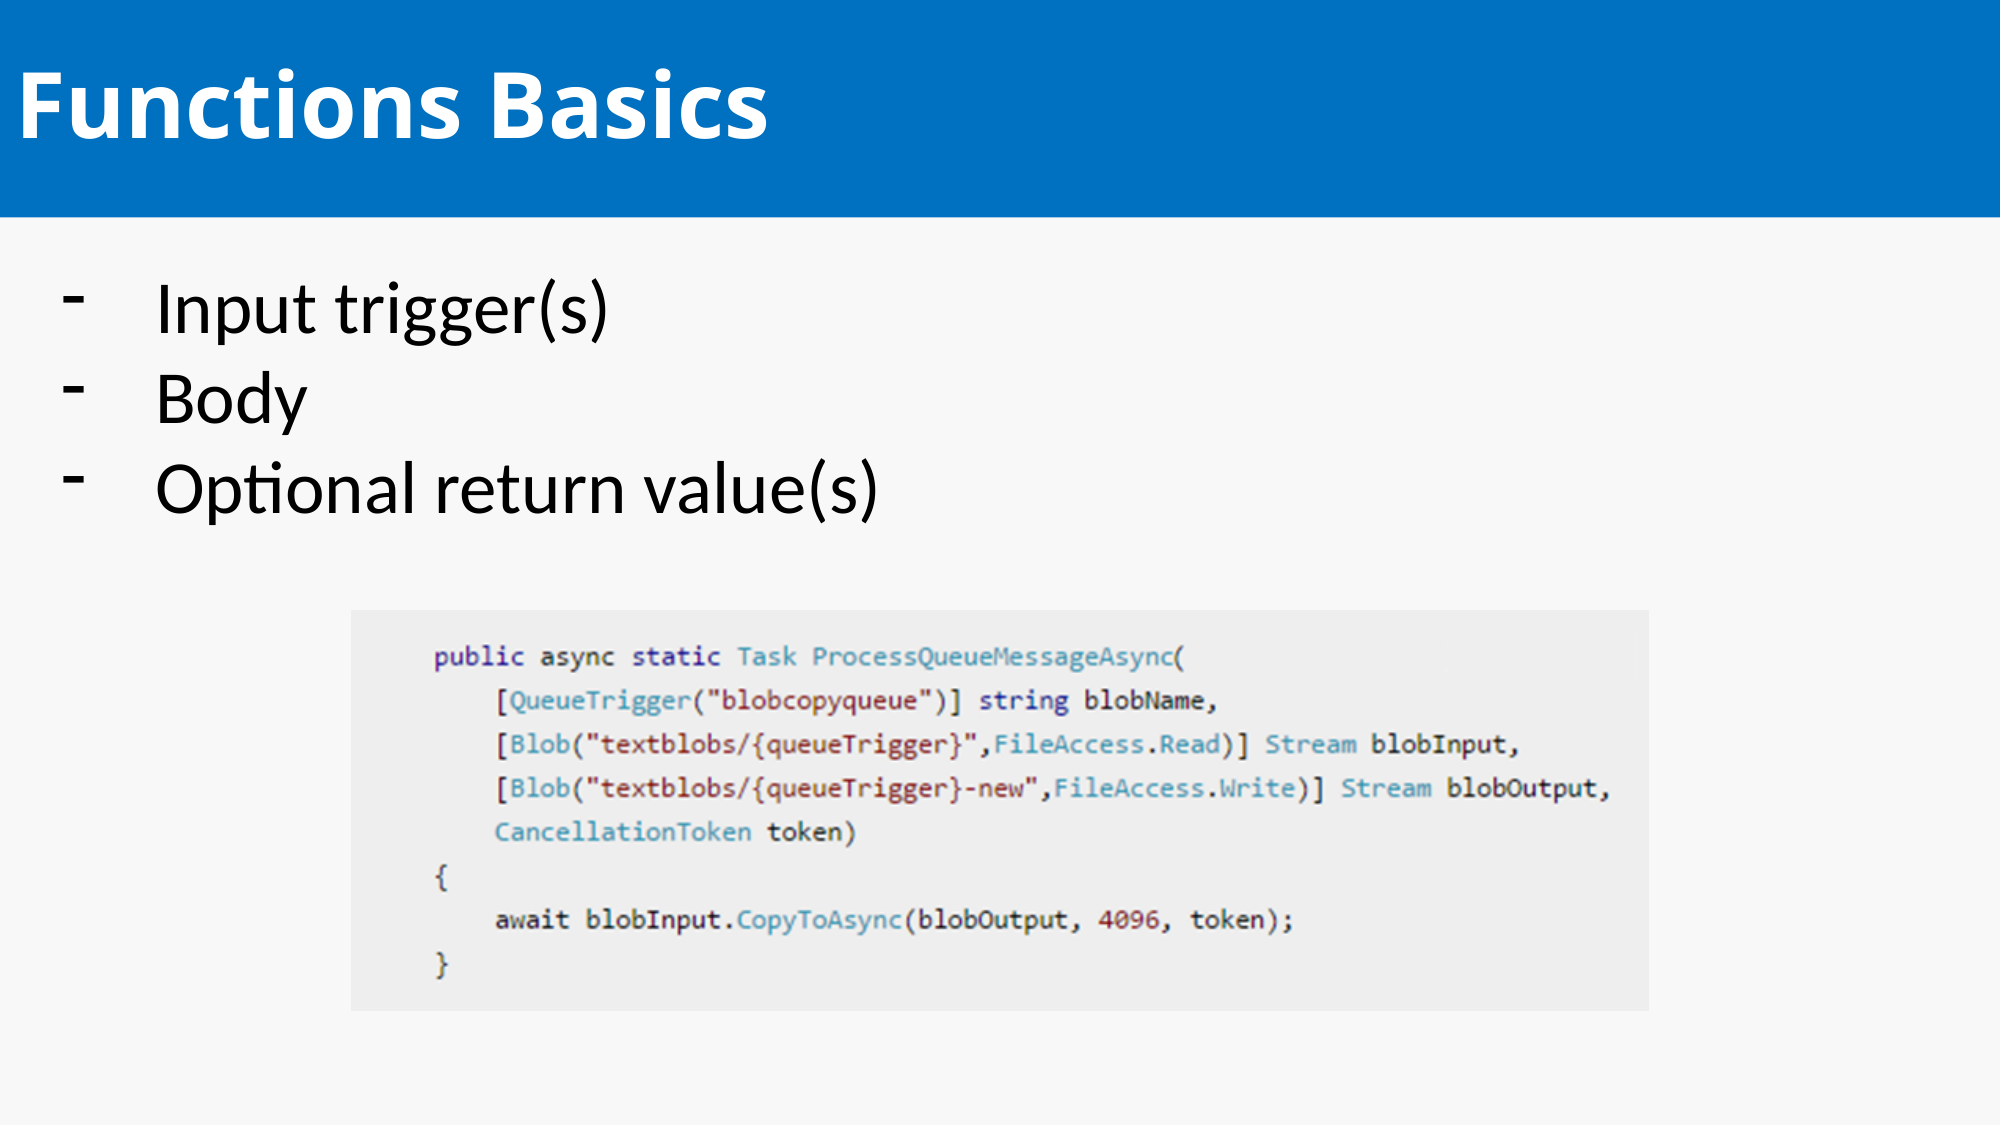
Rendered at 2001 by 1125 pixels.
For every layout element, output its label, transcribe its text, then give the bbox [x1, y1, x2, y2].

picture [351, 610, 1649, 1011]
title Functions Basics [0, 0, 2000, 218]
text_box Input trigger(s) Body Optional return value(s) [46, 251, 1954, 537]
